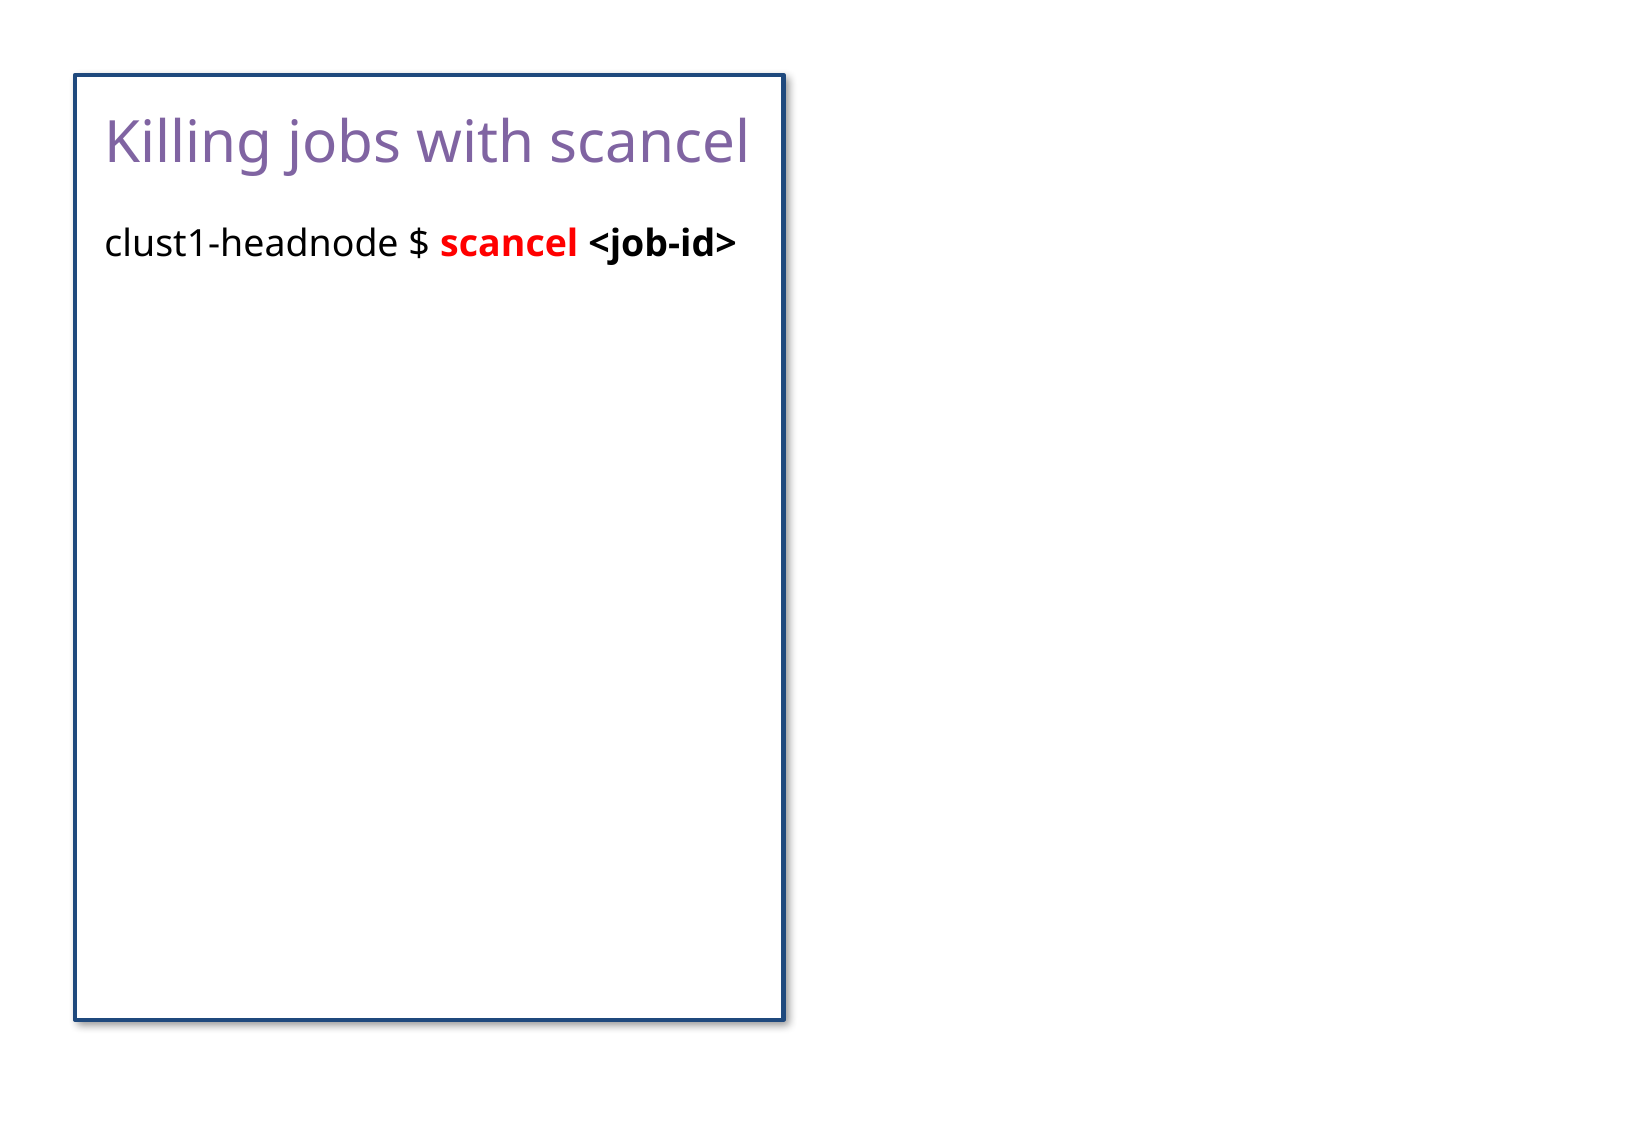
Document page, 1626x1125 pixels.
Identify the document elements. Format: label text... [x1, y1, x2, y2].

text_box Killing jobs with scancel clust1-headnode $ scancel <job-id> [73, 73, 786, 1022]
